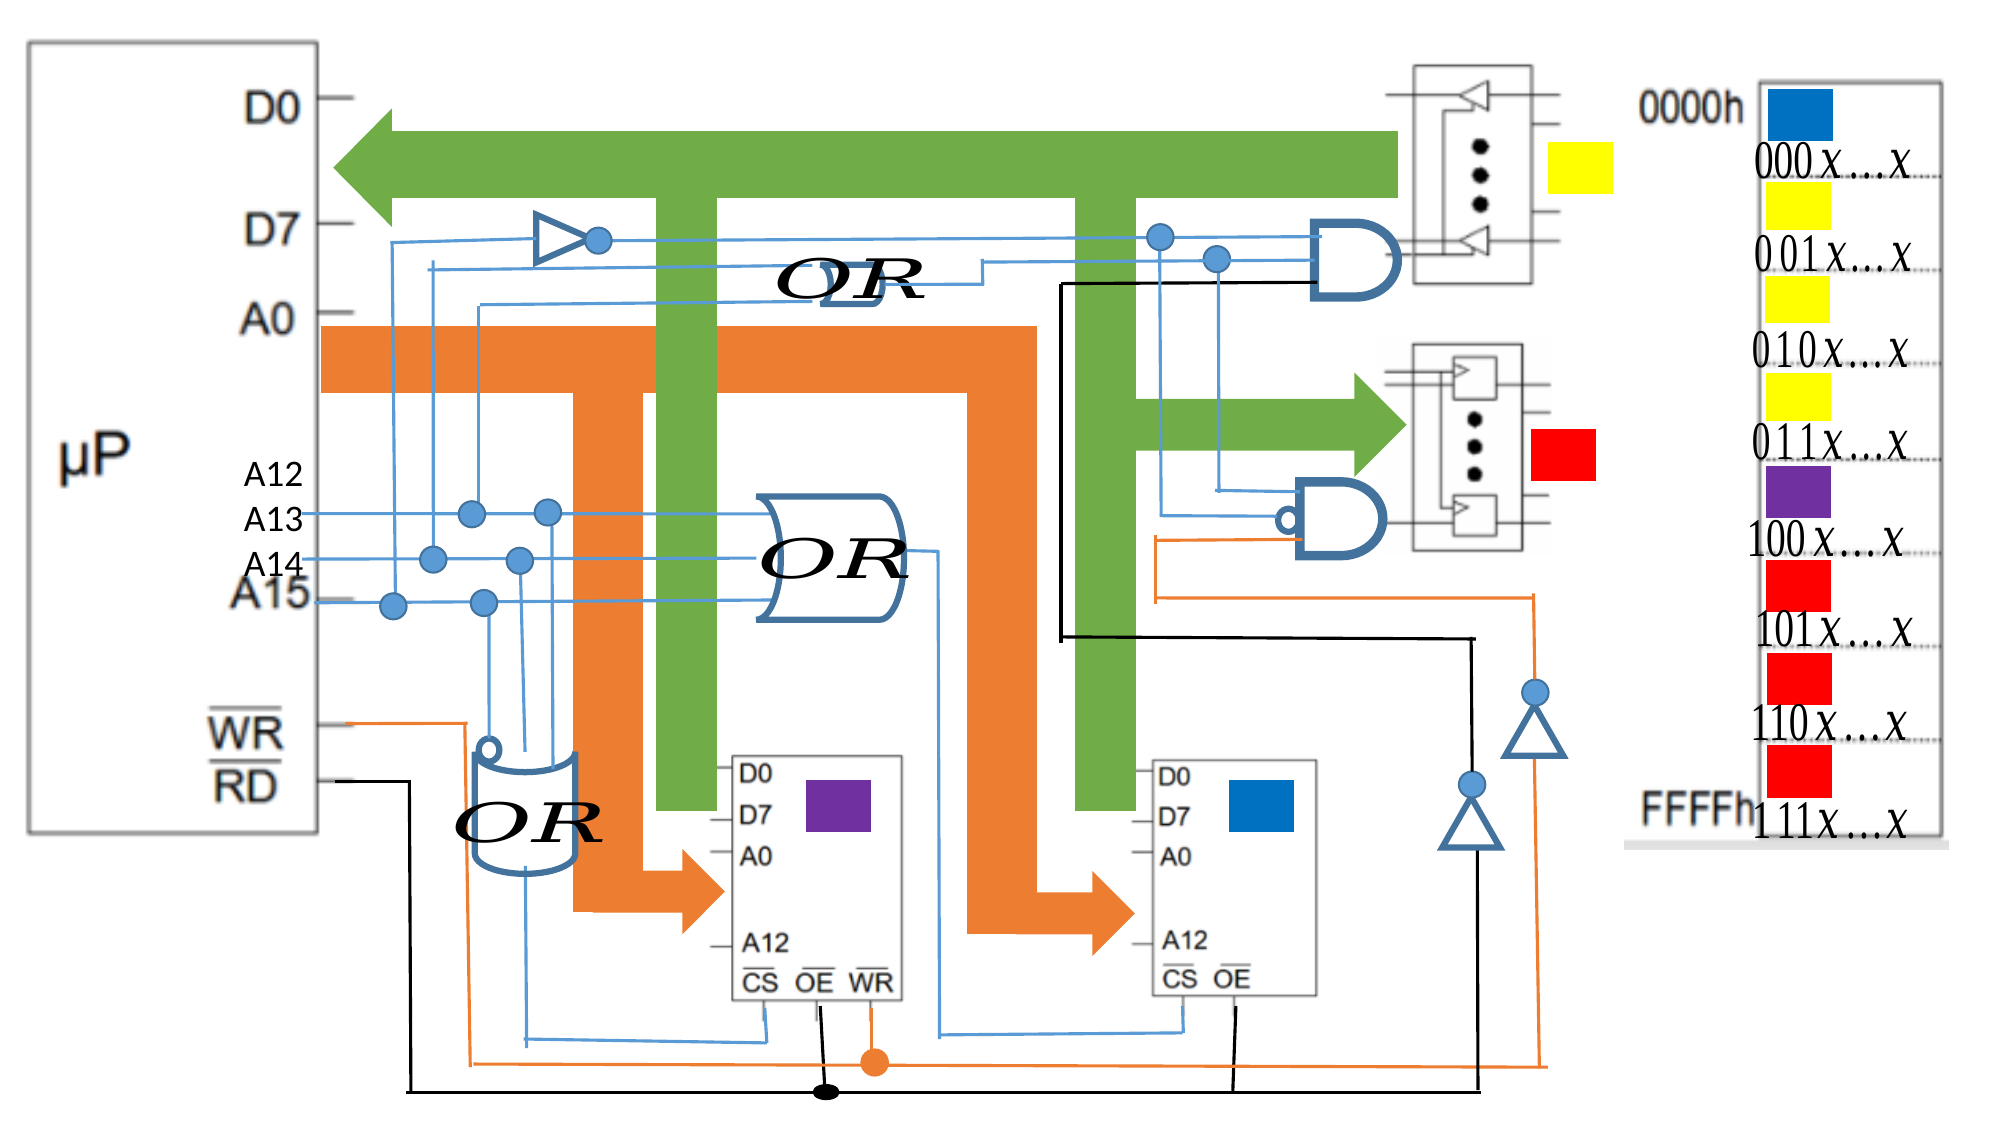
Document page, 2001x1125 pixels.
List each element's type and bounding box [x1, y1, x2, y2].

text_box [584, 226, 613, 255]
text_box [490, 603, 499, 616]
text_box [820, 263, 881, 306]
text_box [479, 502, 487, 513]
text_box [1203, 263, 1218, 274]
text_box [470, 588, 498, 599]
text_box [1163, 398, 1217, 451]
text_box [553, 599, 773, 603]
text_box [533, 498, 563, 513]
text_box [967, 388, 1037, 934]
text_box [812, 1093, 840, 1101]
text_box [861, 1068, 888, 1077]
text_box [419, 545, 448, 558]
text_box [1313, 222, 1379, 299]
text_box [756, 495, 905, 621]
text_box [656, 516, 717, 556]
text_box [392, 243, 396, 608]
text_box [379, 603, 408, 621]
text_box [1521, 678, 1550, 707]
text_box [573, 560, 643, 599]
picture [705, 751, 909, 1026]
text_box [419, 560, 448, 574]
text_box [1202, 245, 1232, 259]
text_box [611, 236, 1159, 241]
text_box [505, 560, 520, 575]
text_box [392, 131, 1379, 198]
text_box [473, 1064, 1477, 1068]
text_box [573, 603, 643, 912]
text_box [1085, 398, 1159, 451]
text_box [435, 326, 477, 393]
text_box [1075, 639, 1136, 811]
text_box [480, 301, 813, 305]
text_box [1146, 241, 1159, 252]
text_box [1075, 241, 1136, 259]
text_box [820, 1068, 825, 1093]
text_box [1232, 1005, 1236, 1064]
text_box [527, 1038, 764, 1043]
text_box [533, 514, 551, 527]
text_box [656, 198, 717, 236]
text_box [505, 546, 534, 558]
text_box [477, 737, 501, 763]
text_box [717, 326, 1037, 393]
text_box [886, 552, 906, 575]
text_box [464, 723, 471, 1068]
text_box [812, 1084, 820, 1092]
text_box [1564, 142, 1613, 194]
text_box [573, 516, 643, 556]
text_box [1298, 480, 1378, 557]
text_box [1162, 241, 1175, 252]
text_box [656, 242, 717, 265]
picture [1126, 755, 1320, 1020]
text_box [592, 849, 705, 935]
text_box [457, 500, 478, 513]
text_box [573, 366, 643, 512]
text_box [656, 560, 717, 599]
text_box [656, 270, 717, 301]
text_box [365, 326, 391, 393]
text_box [1534, 755, 1540, 1069]
text_box [1146, 223, 1175, 236]
text_box [314, 599, 392, 603]
text_box [381, 592, 392, 599]
text_box [1277, 507, 1300, 533]
text_box [1015, 871, 1126, 956]
text_box [526, 560, 535, 574]
text_box [365, 108, 448, 227]
text_box [1221, 372, 1378, 478]
picture [1624, 77, 1949, 850]
text_box [427, 265, 813, 270]
picture [1378, 337, 1553, 556]
text_box [872, 1048, 889, 1064]
text_box [656, 305, 717, 512]
text_box [473, 751, 577, 875]
text_box [1457, 770, 1487, 799]
text_box [1478, 1064, 1534, 1068]
text_box [656, 603, 717, 811]
text_box [390, 238, 537, 243]
text_box [1162, 236, 1323, 241]
text_box [873, 280, 884, 295]
text_box [1503, 707, 1566, 757]
picture [19, 32, 365, 850]
text_box [520, 558, 526, 773]
text_box [1219, 263, 1231, 273]
text_box [1553, 429, 1596, 481]
text_box [469, 603, 488, 618]
text_box [535, 213, 585, 265]
text_box [1232, 1068, 1236, 1093]
text_box [1440, 799, 1502, 849]
text_box [396, 326, 431, 393]
text_box [1075, 263, 1136, 281]
text_box [860, 1048, 871, 1064]
text_box [1075, 198, 1136, 236]
text_box [396, 599, 520, 603]
text_box [825, 1084, 840, 1092]
text_box [457, 514, 487, 529]
text_box [553, 514, 562, 526]
picture [1379, 56, 1564, 293]
text_box [1075, 285, 1136, 635]
text_box [820, 1005, 825, 1064]
text_box [396, 592, 406, 599]
text_box [480, 326, 656, 393]
text_box [526, 599, 551, 603]
